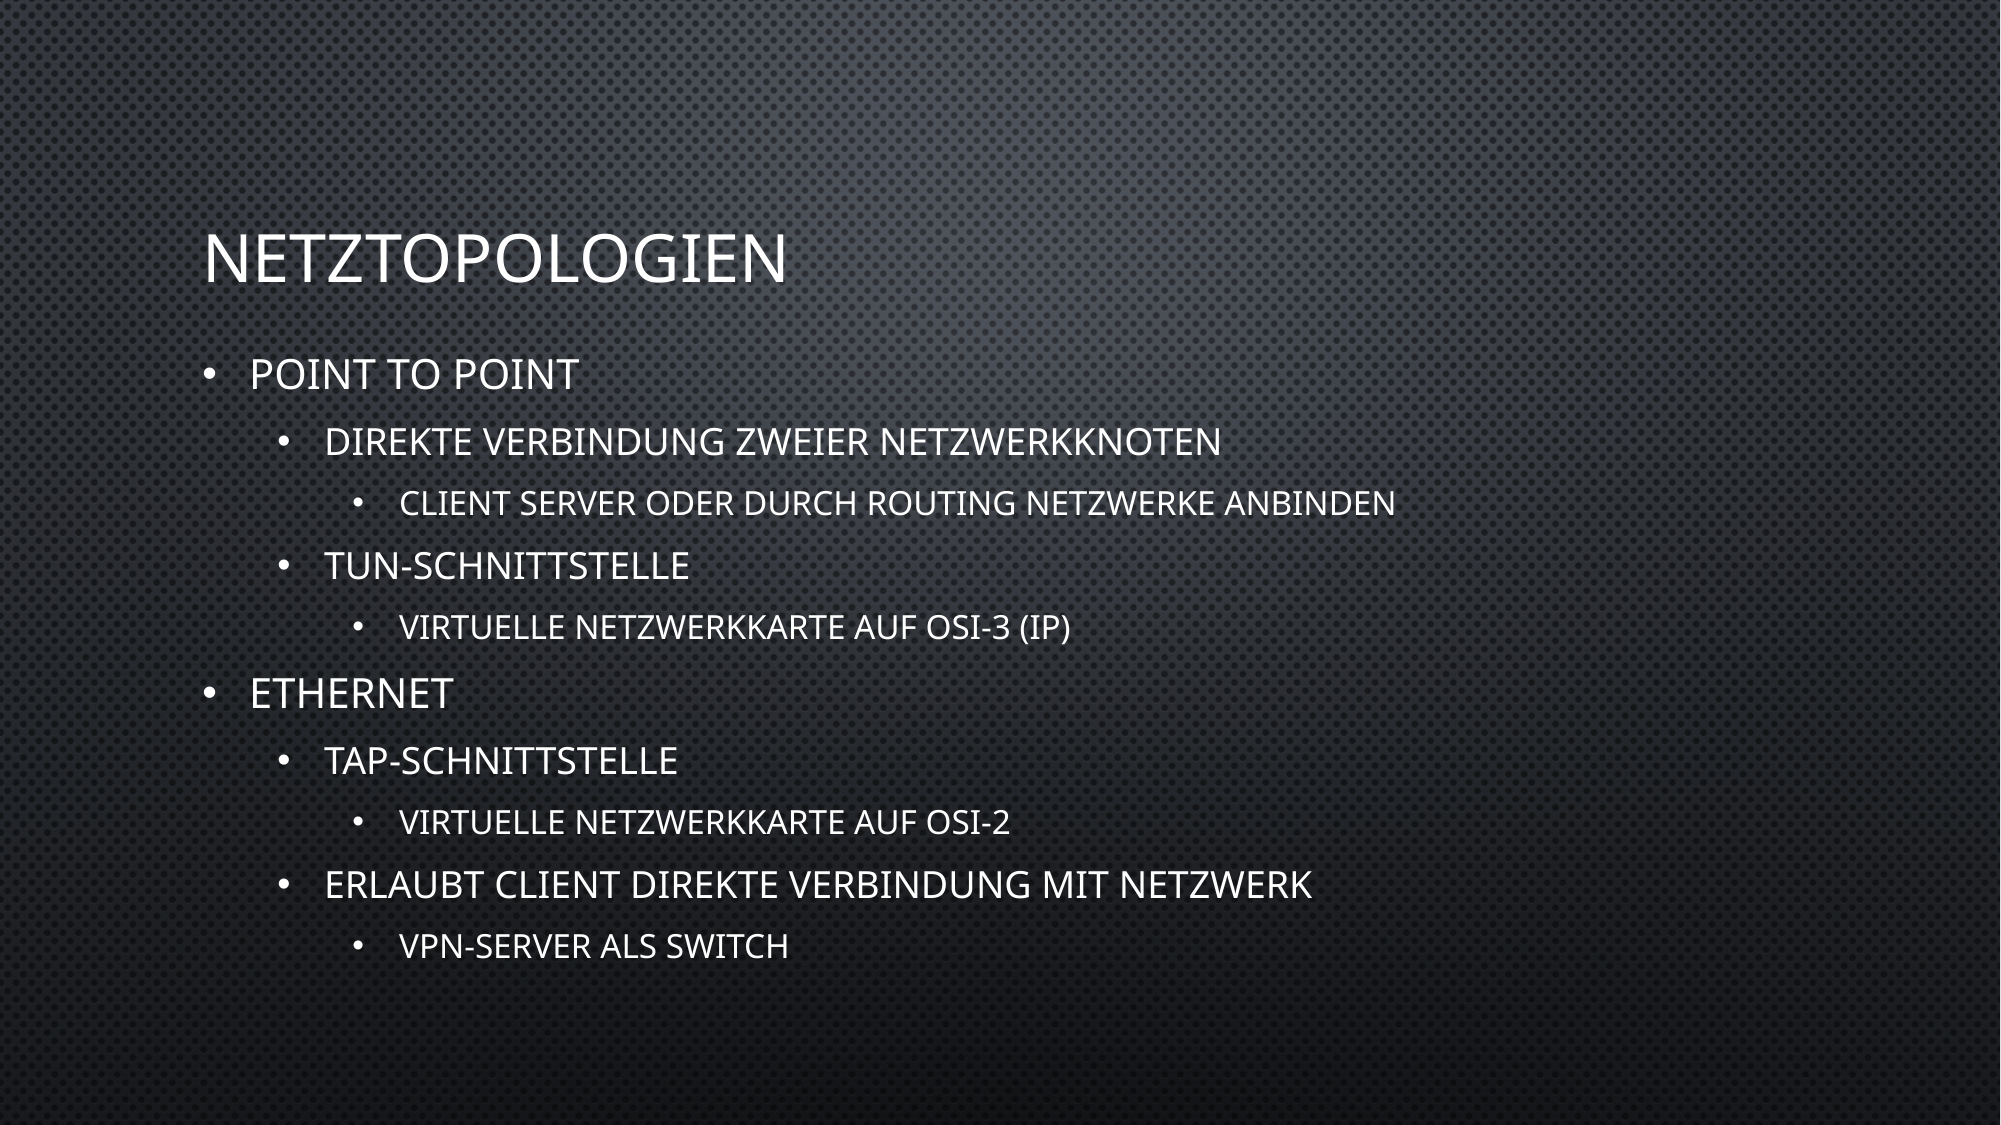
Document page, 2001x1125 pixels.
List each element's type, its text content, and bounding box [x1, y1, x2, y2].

list Point to Point Direkte Verbindung zweier Netzwerkknoten Client Server oder durch Routing Netzwerke anbinden TUN-Schnittstelle Virtuelle Netzwerkkarte auf OSI-3 (IP) Ethernet TAP-Schnittstelle Virtuelle Netzwerkkarte auf OSI-2 Erlaubt Client direkte Verbindung mit Netzwerk VPN-Server als Switch [187, 311, 1813, 1002]
title Netztopologien [187, 99, 1813, 311]
